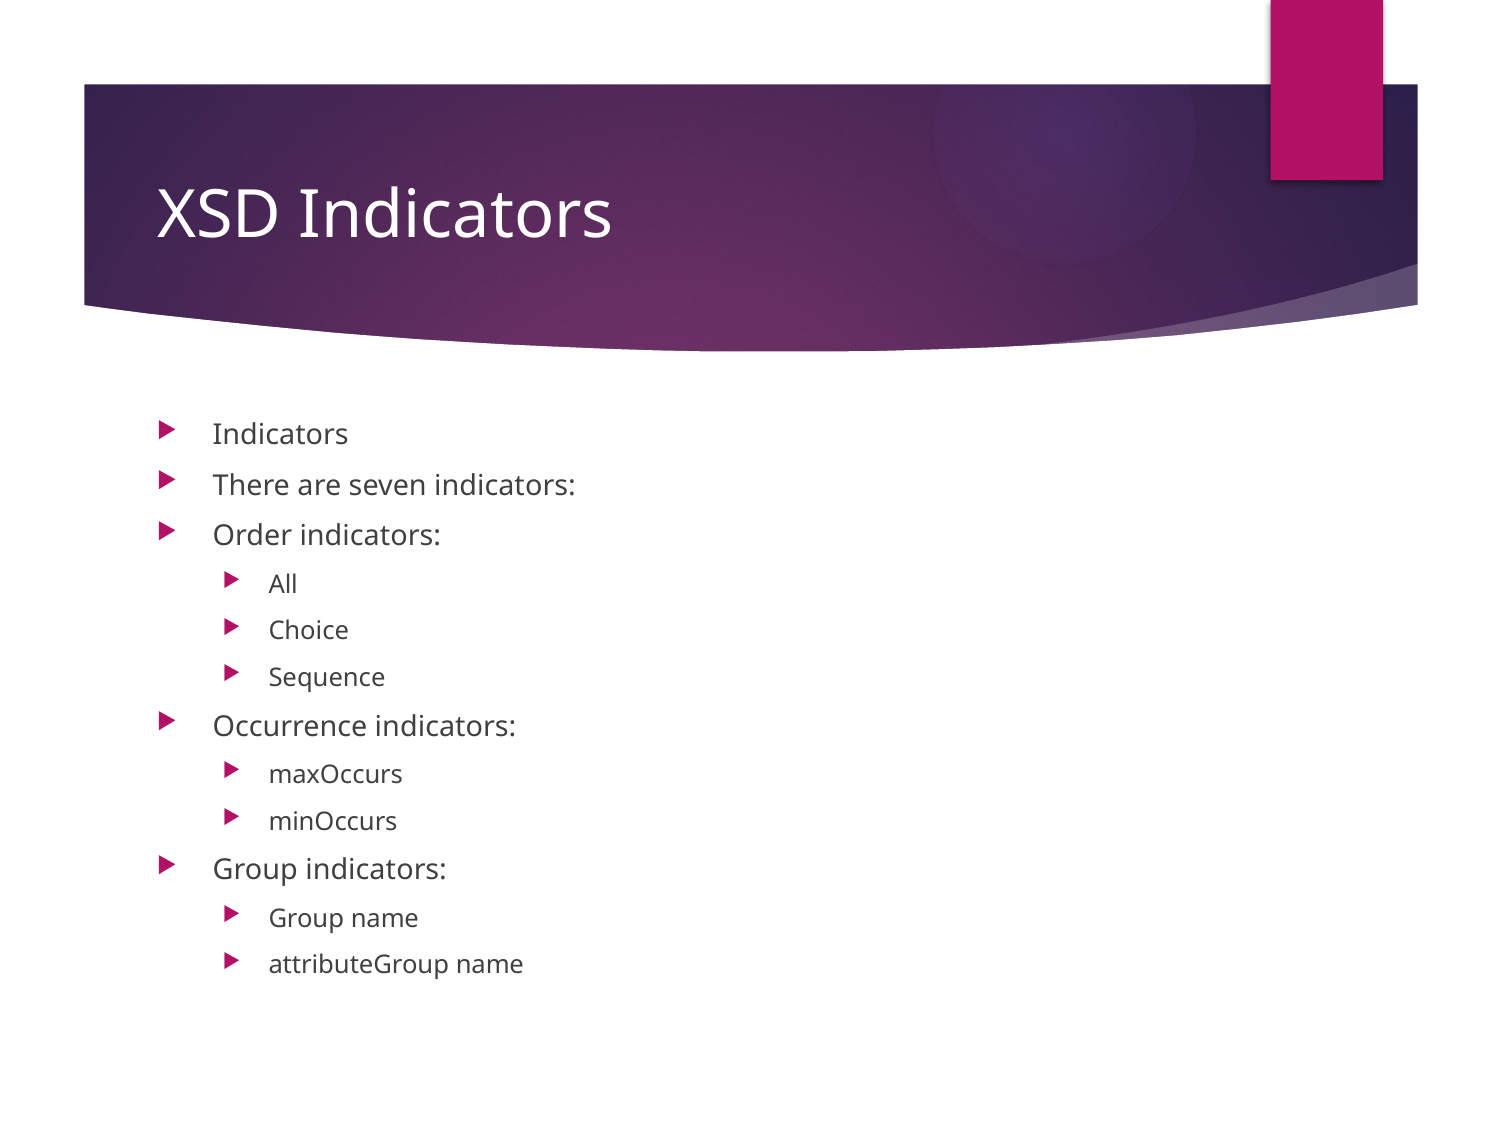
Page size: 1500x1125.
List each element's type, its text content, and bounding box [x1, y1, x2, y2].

list Indicators There are seven indicators: Order indicators: All Choice Sequence Occurrence indicators: maxOccurs minOccurs Group indicators: Group name attributeGroup name [141, 408, 1183, 988]
title XSD Indicators [142, 152, 1183, 269]
